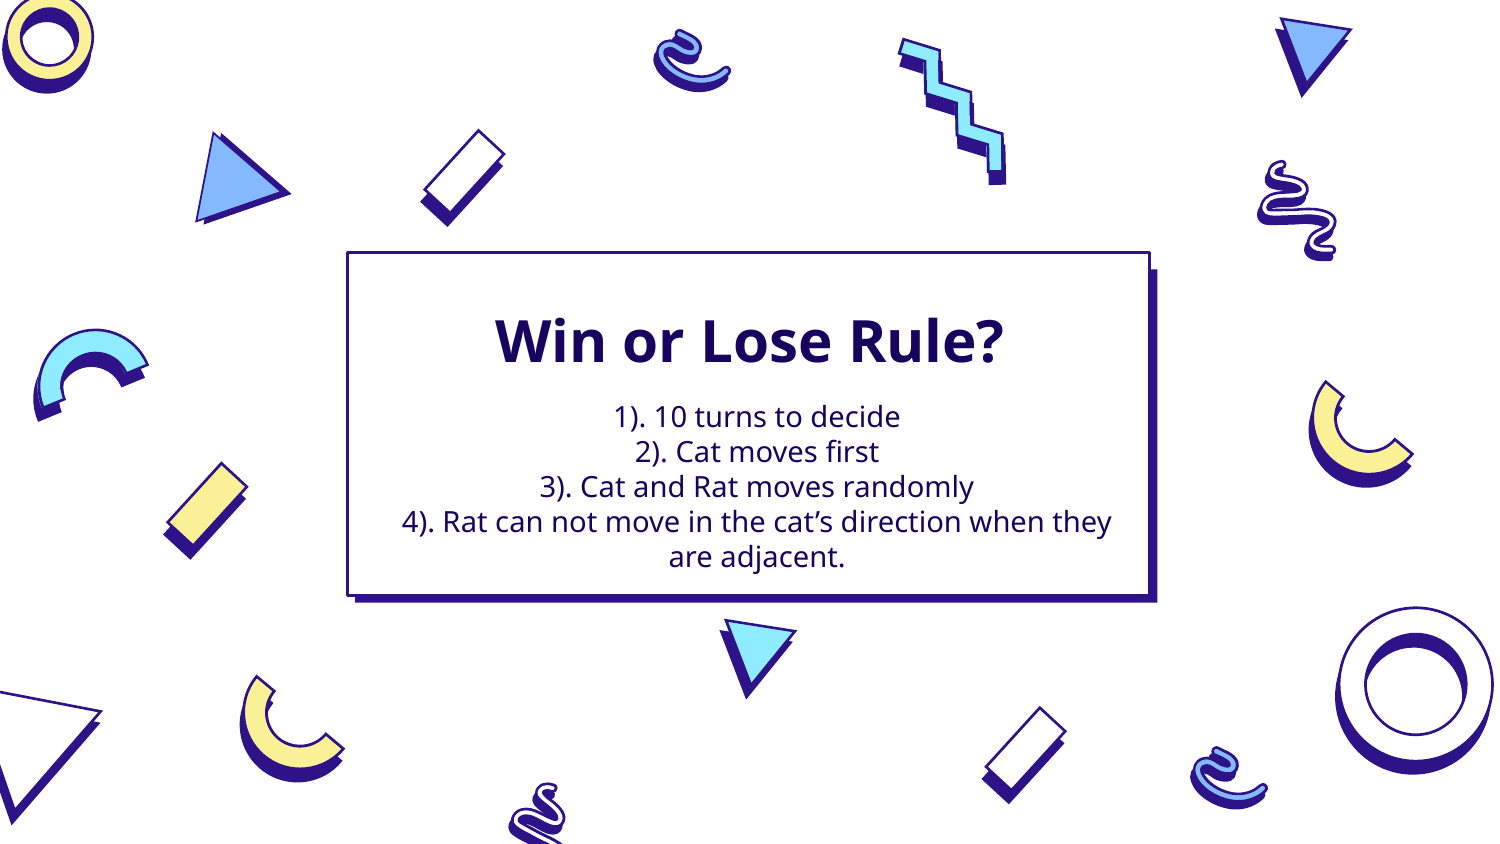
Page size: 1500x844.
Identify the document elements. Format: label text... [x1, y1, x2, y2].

title Win or Lose Rule? [366, 289, 1134, 383]
subtitle 1). 10 turns to decide 2). Cat moves first 3). Cat and Rat moves randomly 4). Rat can not move in the cat’s direction when they are adjacent. [366, 383, 1148, 575]
